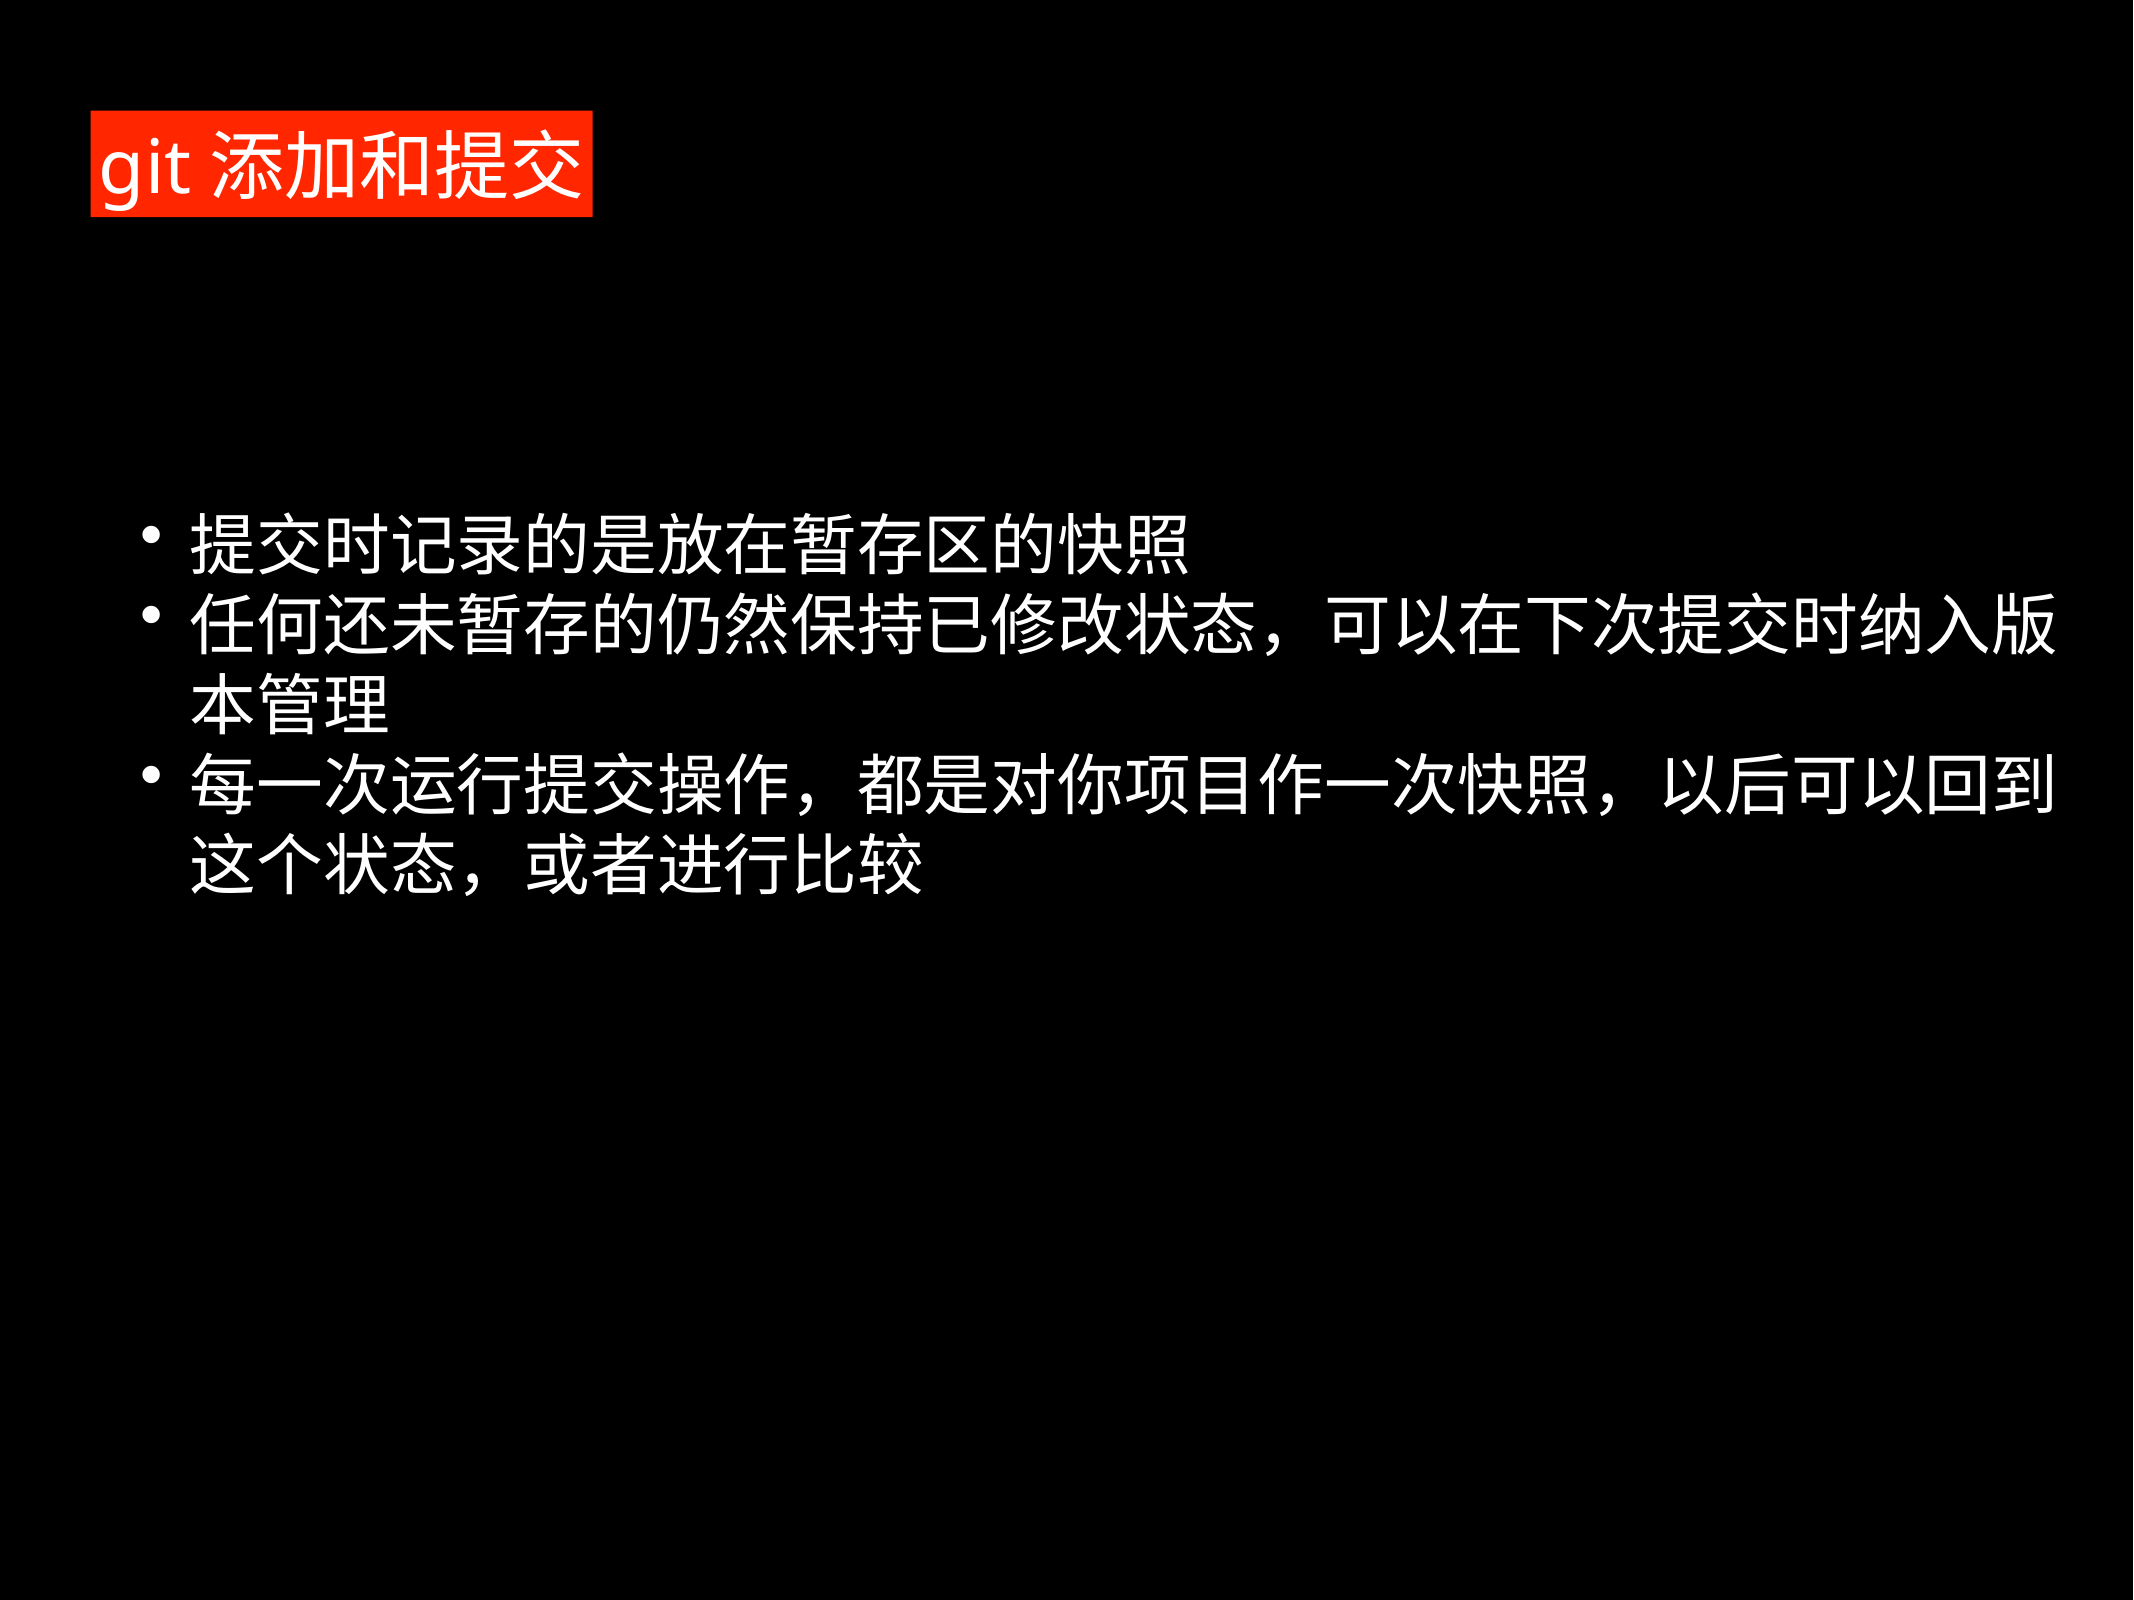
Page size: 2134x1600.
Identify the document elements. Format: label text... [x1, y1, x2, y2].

text_box git添加和提交 [90, 110, 593, 218]
text_box 提交时记录的是放在暂存区的快照 任何还未暂存的仍然保持已修改状态，可以在下次提交时纳入版本管理 每一次运行提交操作，都是对你项目作一次快照，以后可以回到这个状态，或者进行比较 [131, 494, 2092, 911]
